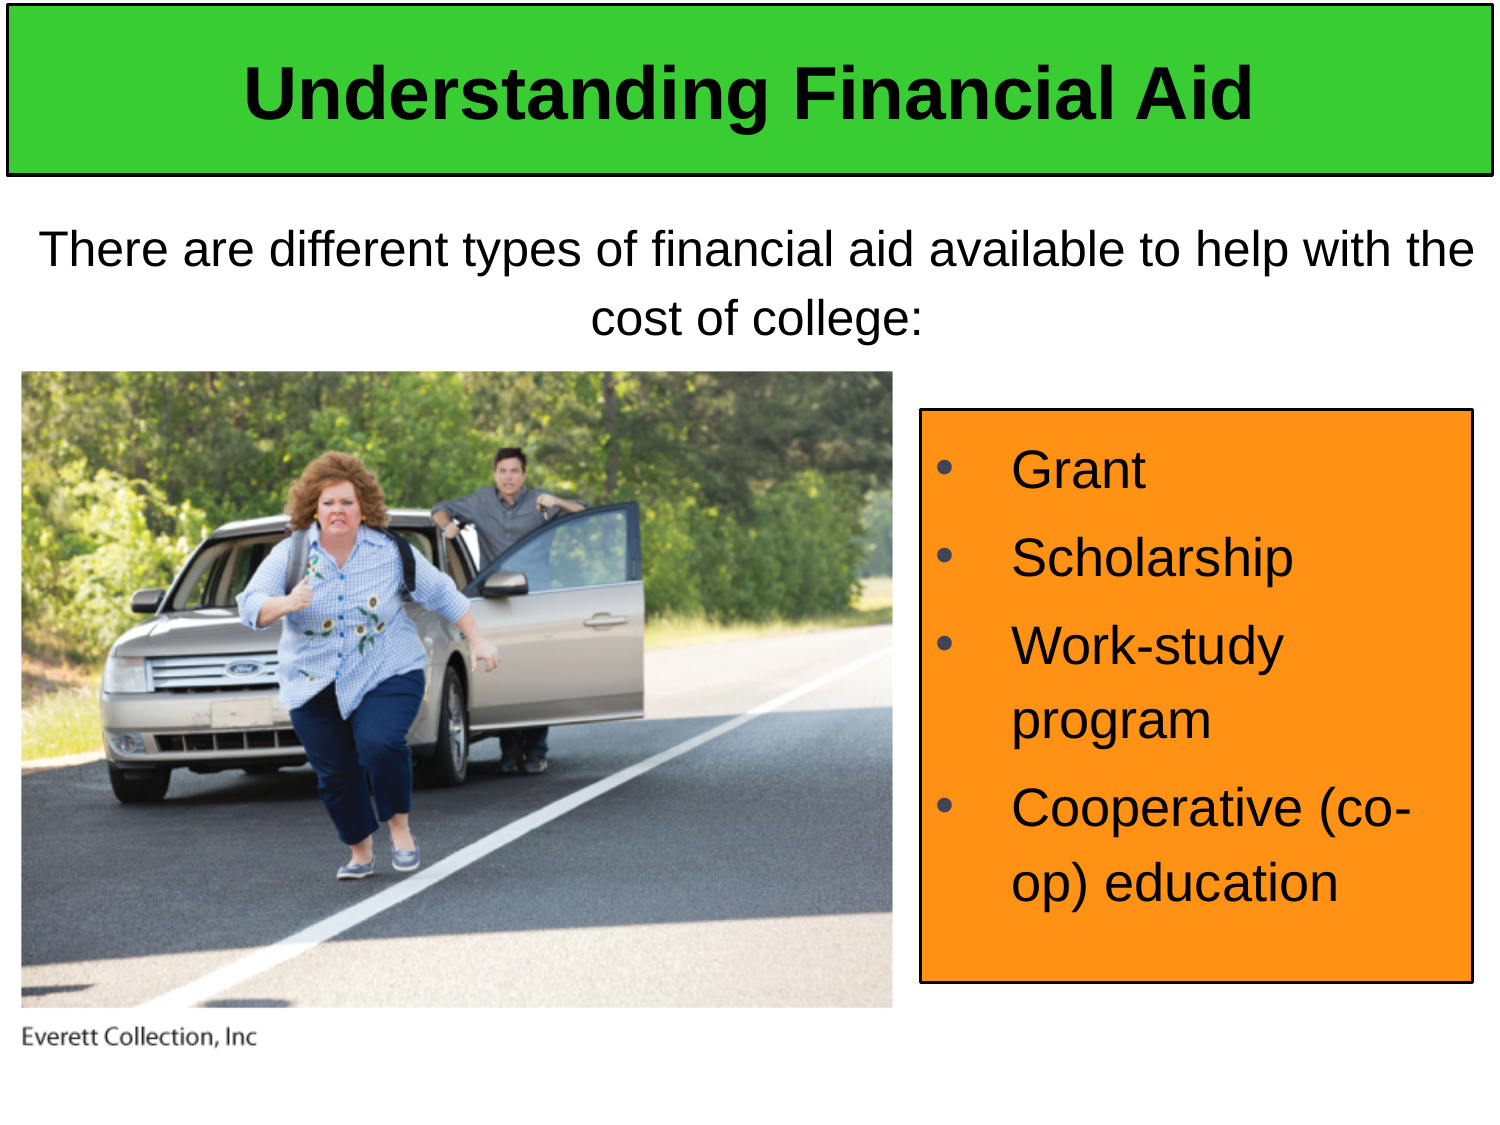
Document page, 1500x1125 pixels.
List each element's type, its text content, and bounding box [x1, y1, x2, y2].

list There are different types of financial aid available to help with the cost of college: [7, 200, 1500, 359]
text_box Grant Scholarship Work-study program Cooperative (co-op) education [920, 409, 1473, 983]
title Understanding Financial Aid [7, 4, 1493, 175]
picture [19, 370, 896, 1056]
